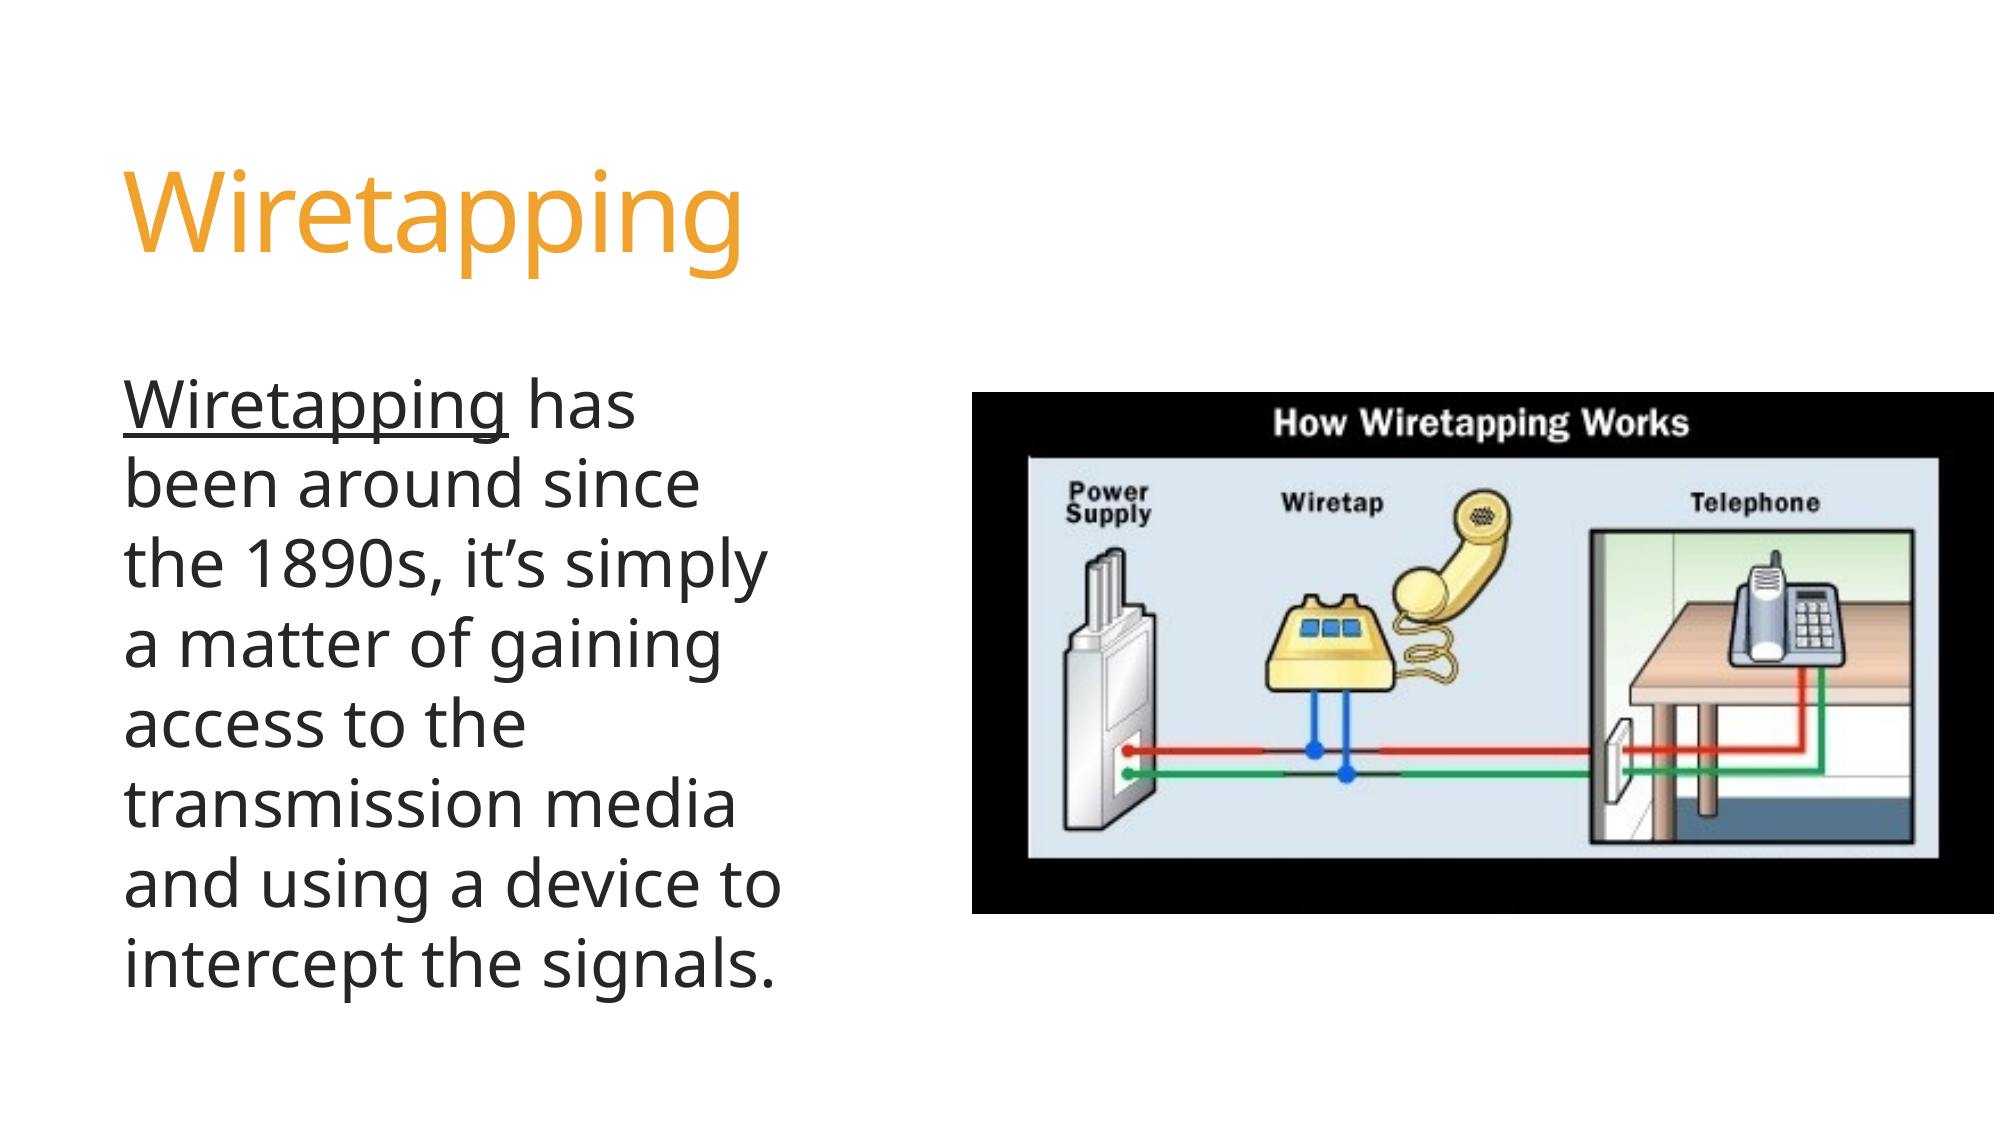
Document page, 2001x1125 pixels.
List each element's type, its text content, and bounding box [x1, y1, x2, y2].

list Wiretapping has been around since the 1890s, it’s simply a matter of gaining access to the transmission media and using a device to intercept the signals. [108, 353, 801, 972]
picture [972, 392, 1994, 914]
title Wiretapping [107, 81, 1875, 354]
